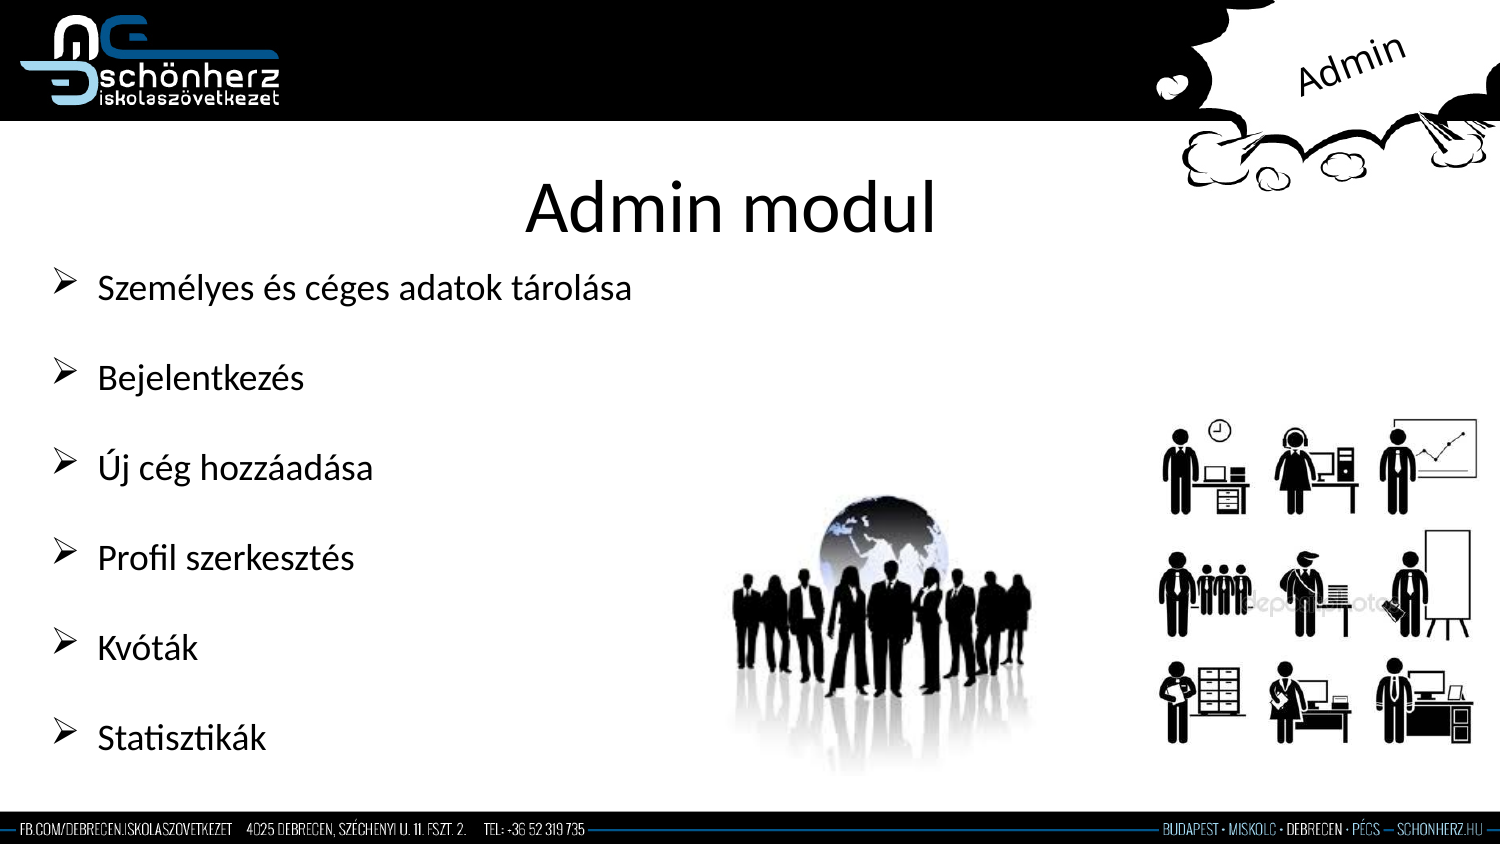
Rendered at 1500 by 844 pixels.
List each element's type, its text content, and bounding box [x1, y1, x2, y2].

picture [0, 0, 1500, 844]
title Admin [1217, 0, 1480, 139]
text_box Személyes és céges adatok tárolása Bejelentkezés Új cég hozzáadása Profil szerkesztés Kvóták Statisztikák [35, 255, 710, 766]
text_box Admin modul [510, 149, 983, 255]
